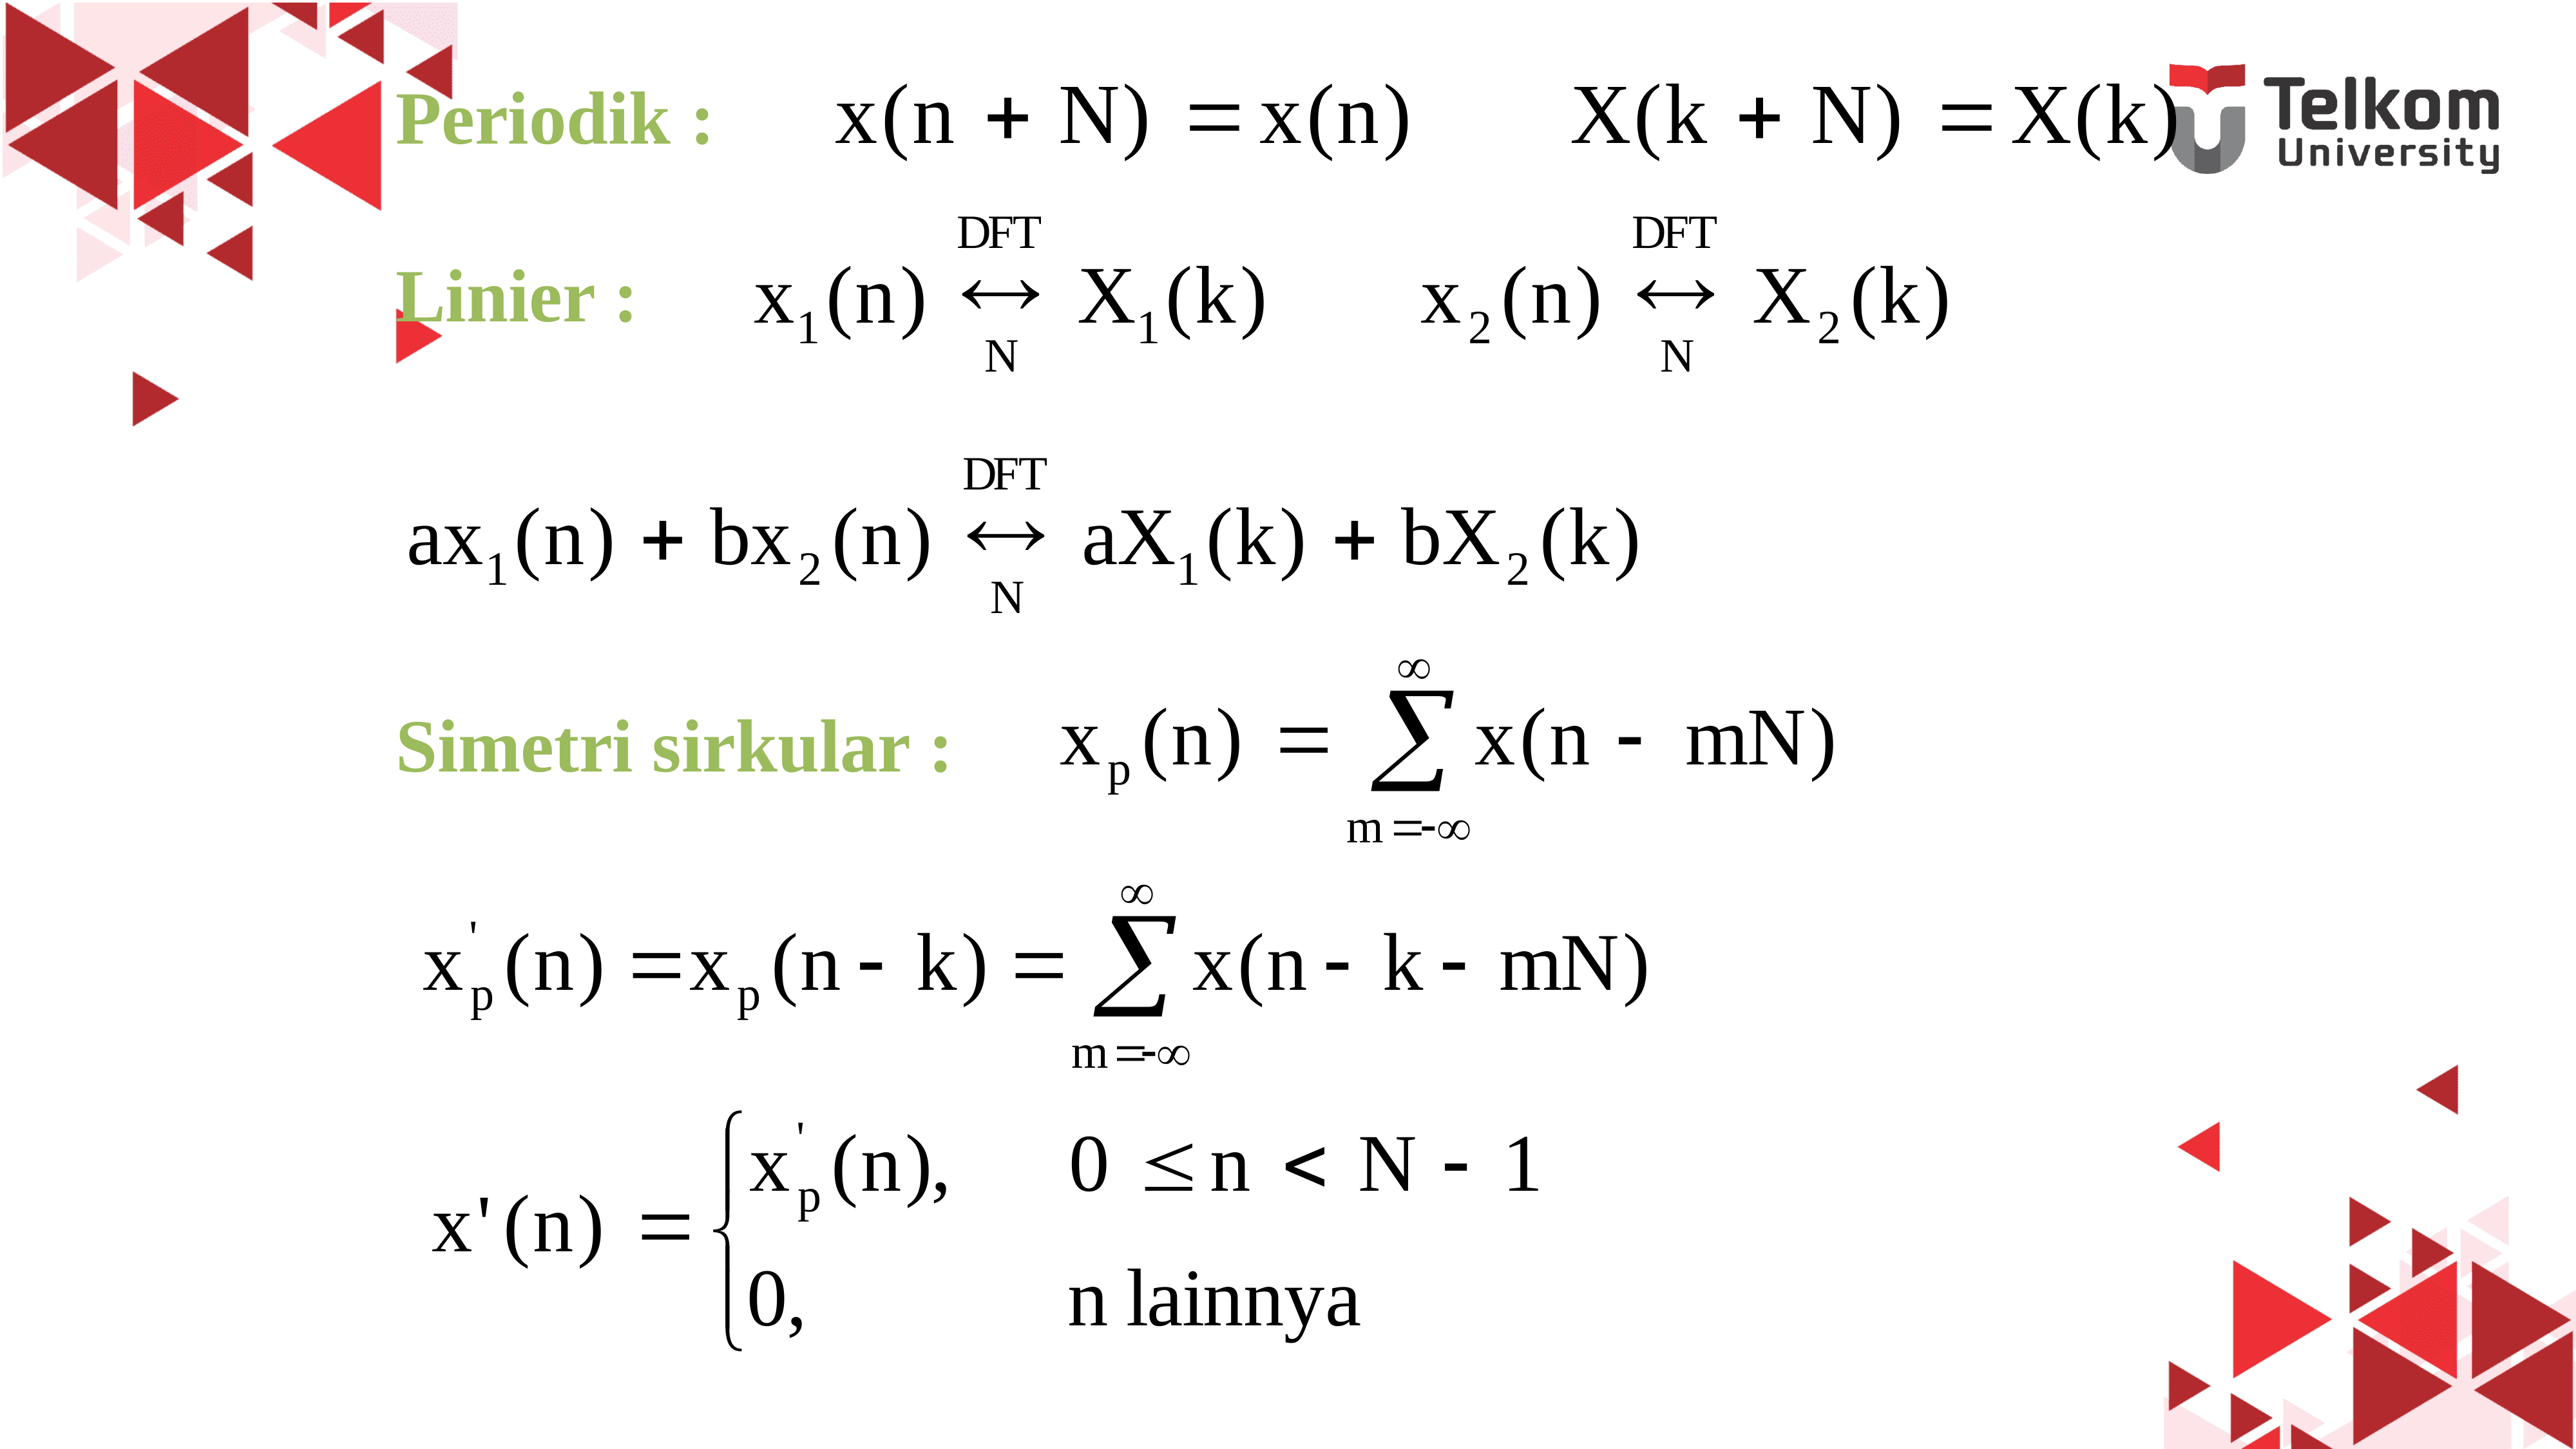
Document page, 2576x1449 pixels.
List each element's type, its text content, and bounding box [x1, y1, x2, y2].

text_box Linier : [386, 241, 692, 341]
text_box Simetri sirkular : [386, 692, 1046, 792]
picture [2126, 1018, 2576, 1449]
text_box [408, 853, 1662, 1086]
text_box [1406, 193, 1965, 392]
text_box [740, 193, 1279, 392]
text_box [418, 1094, 1549, 1368]
text_box Periodik : [386, 64, 773, 164]
picture [2191, 64, 2499, 174]
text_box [396, 434, 1655, 633]
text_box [821, 64, 2191, 179]
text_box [1046, 627, 1850, 860]
picture [3, 3, 500, 478]
